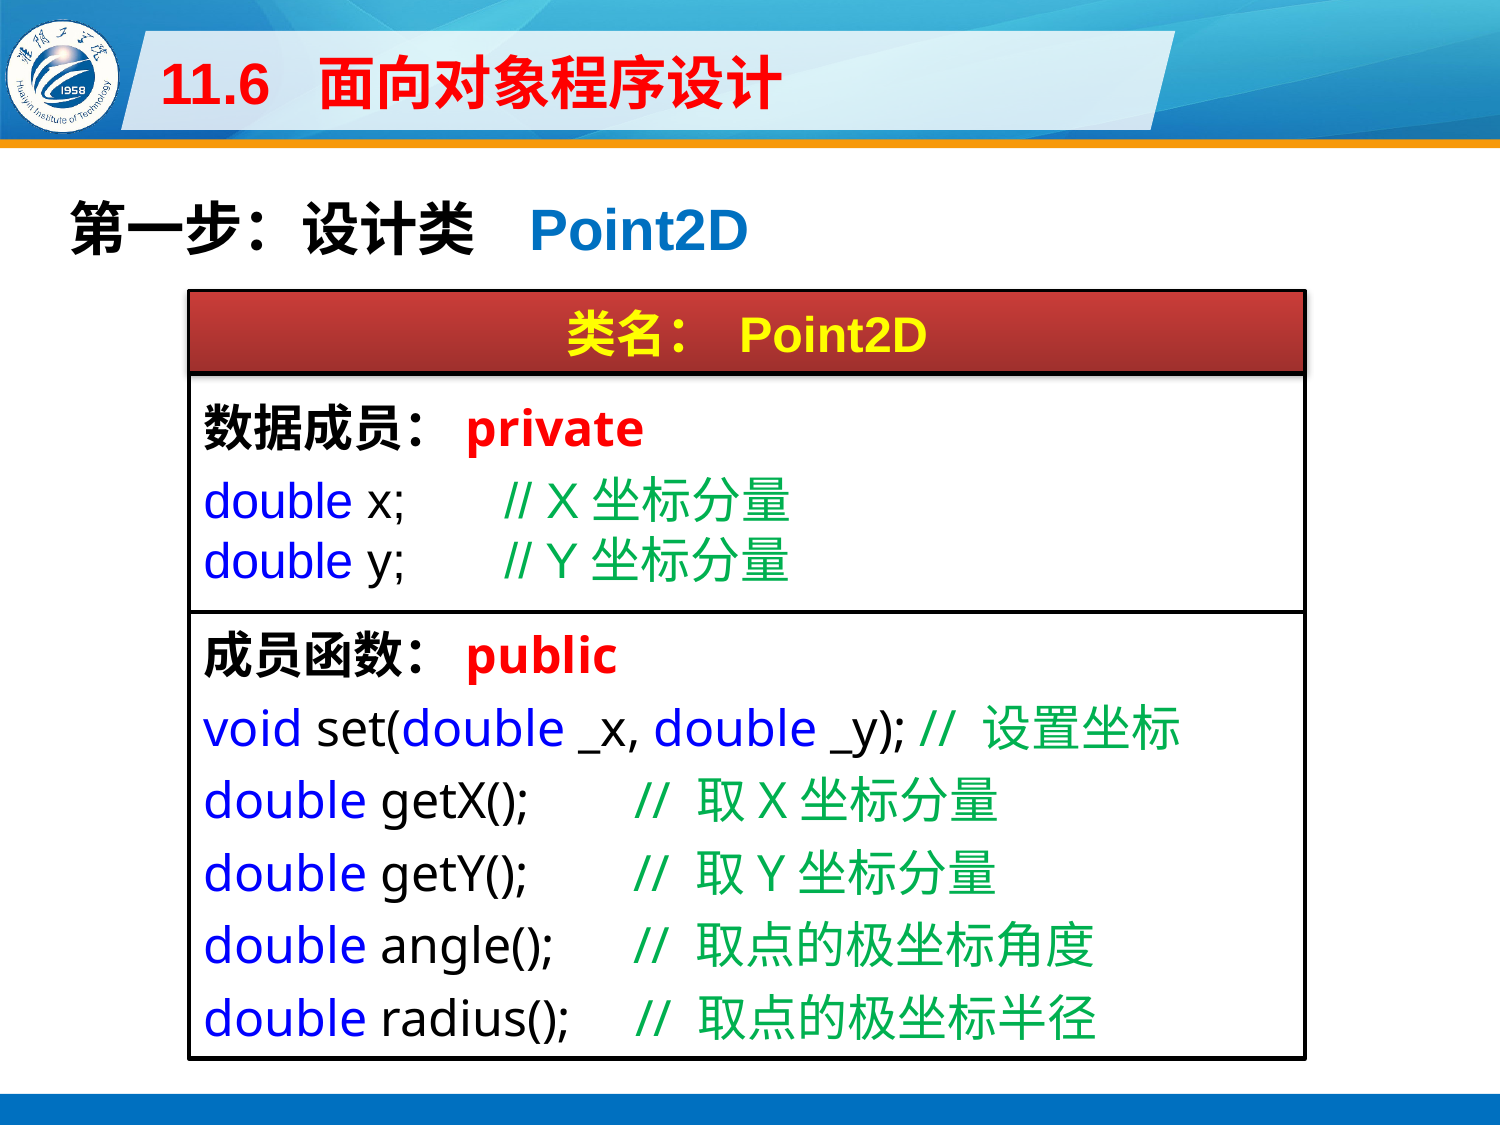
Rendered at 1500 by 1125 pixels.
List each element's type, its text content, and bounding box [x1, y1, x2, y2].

picture [0, 0, 1500, 139]
title 11.6 面向对象程序设计 [145, 39, 1176, 123]
text_box 类名： Point2D [188, 290, 1306, 371]
text_box 成员函数：public void set(double _x, double _y); // 设置坐标 double getX(); // 取X坐标分量 double getY(); // 取Y坐标分量 double angle(); // 取点的极坐标角度 double radius(); // 取点的极坐标半径 [187, 610, 1307, 1061]
text_box 数据成员：private double x; // X坐标分量 double y; // Y坐标分量 [187, 371, 1307, 610]
list 第一步：设计类 Point2D [53, 170, 1447, 1069]
